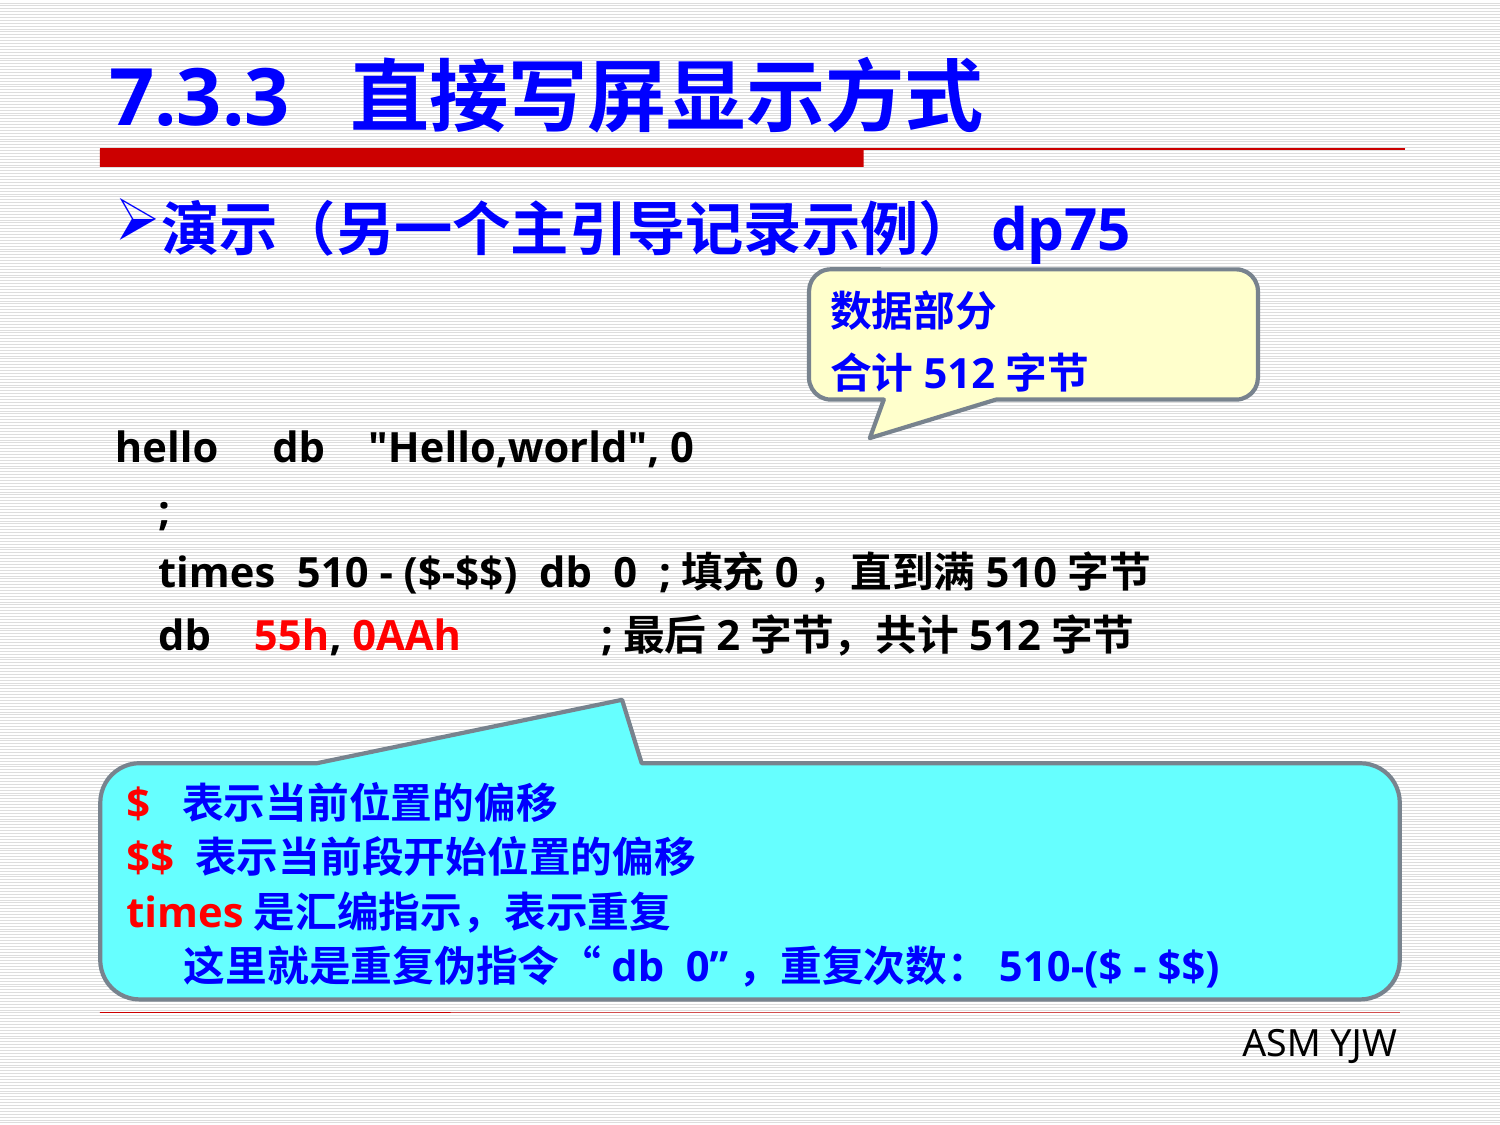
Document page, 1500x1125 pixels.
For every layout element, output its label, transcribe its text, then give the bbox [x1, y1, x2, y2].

text_box hello db "Hello,world", 0 ; times 510 - ($-$$) db 0 ;填充0，直到满510字节 db 55h, 0AAh ;最后2字节，共计512字节 [100, 401, 1400, 666]
text_box $ 表示当前位置的偏移 $$ 表示当前段开始位置的偏移 times是汇编指示，表示重复 这里就是重复伪指令“db 0”，重复次数：510-($ - $$) [98, 697, 1402, 1002]
text_box 演示（另一个主引导记录示例）dp75 [100, 184, 1400, 270]
text_box 数据部分 合计512字节 [806, 267, 1261, 441]
title 7.3.3 直接写屏显示方式 [94, 50, 1407, 149]
